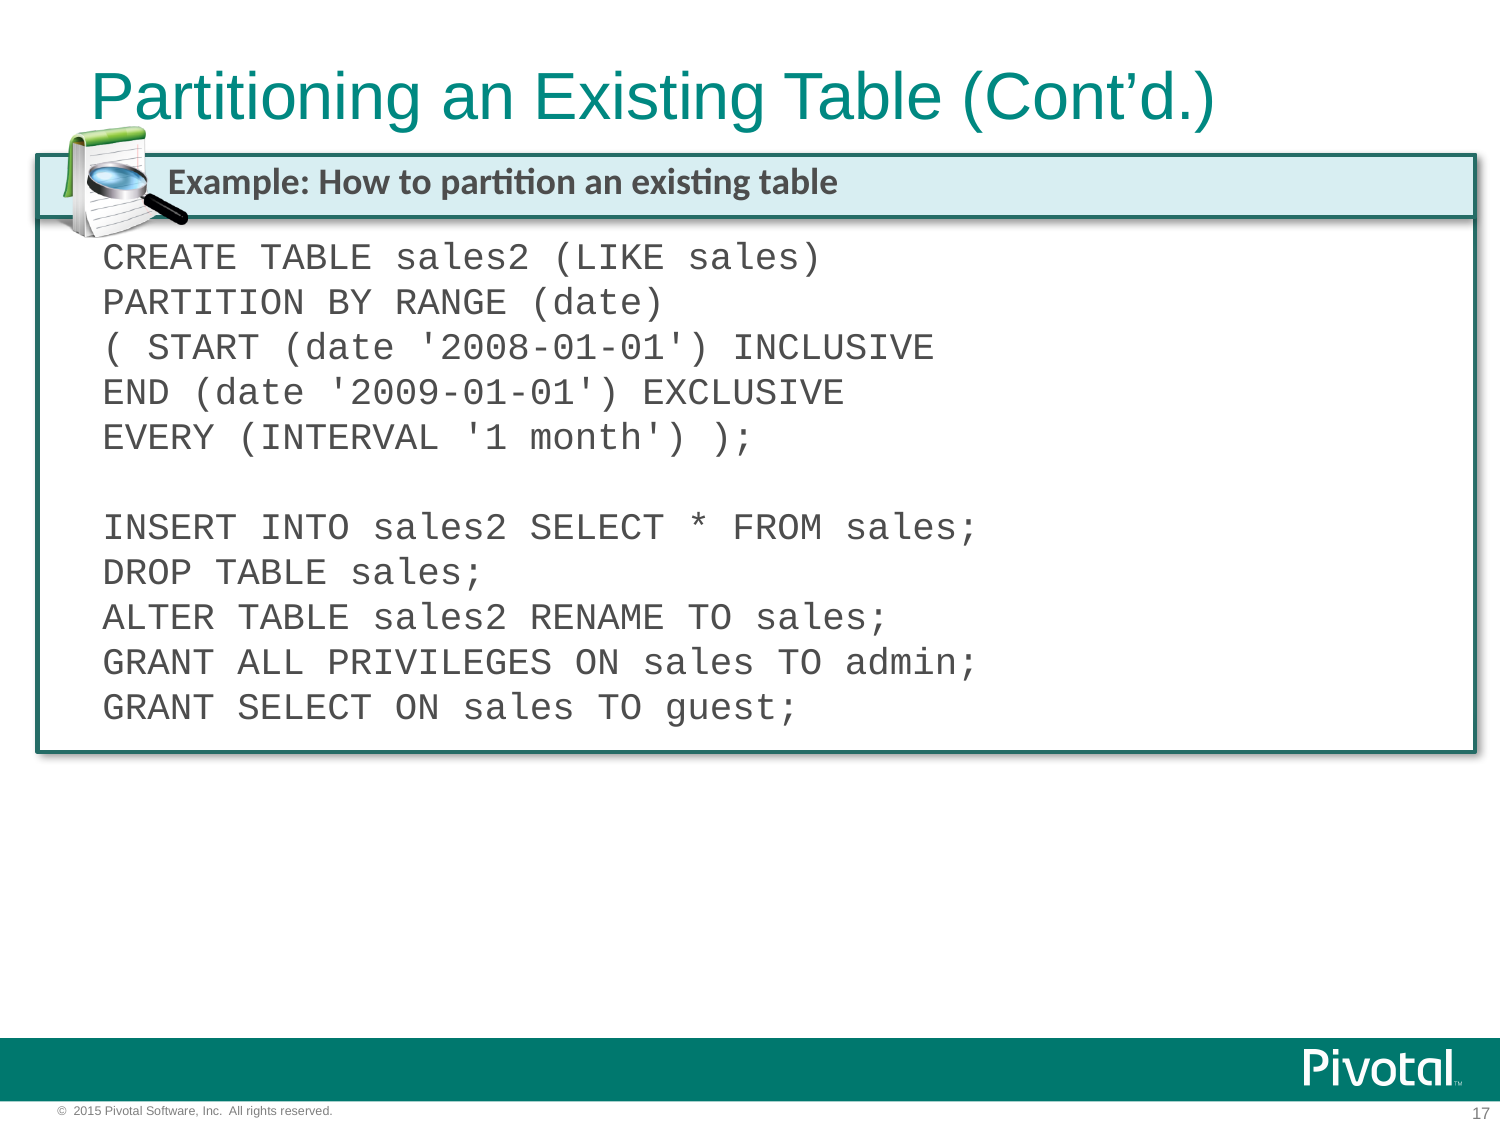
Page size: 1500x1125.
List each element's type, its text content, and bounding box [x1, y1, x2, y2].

picture [1304, 1049, 1462, 1086]
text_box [37, 124, 1476, 753]
title Partitioning an Existing Table (Cont’d.) [75, 45, 1425, 123]
